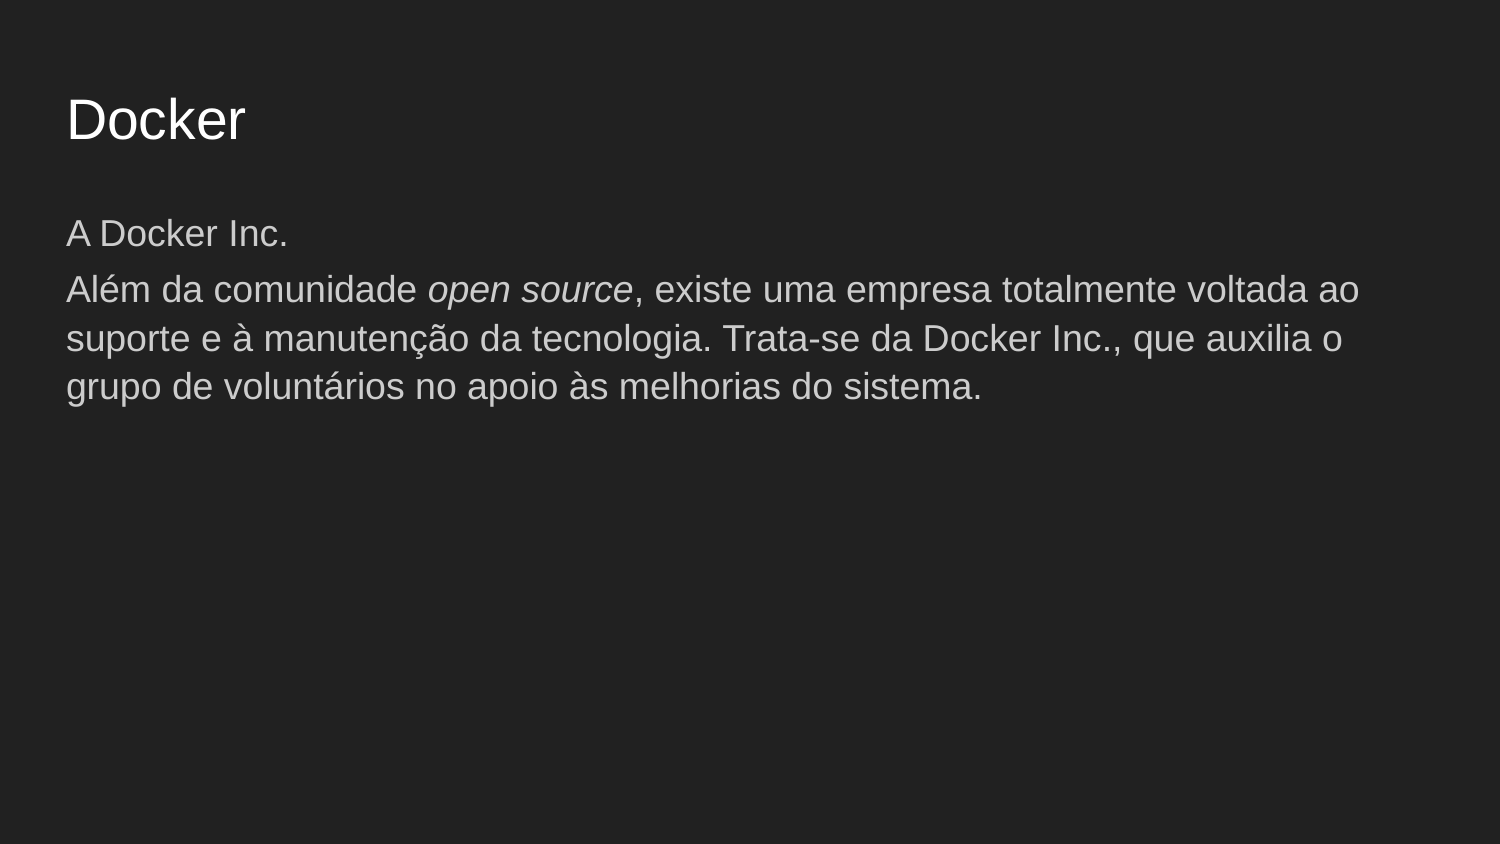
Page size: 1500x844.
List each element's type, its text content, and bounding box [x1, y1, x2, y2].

title Docker [51, 72, 1449, 167]
list A Docker Inc. Além da comunidade open source, existe uma empresa totalmente voltada ao suporte e à manutenção da tecnologia. Trata-se da Docker Inc., que auxilia o grupo de voluntários no apoio às melhorias do sistema. [51, 189, 1449, 750]
